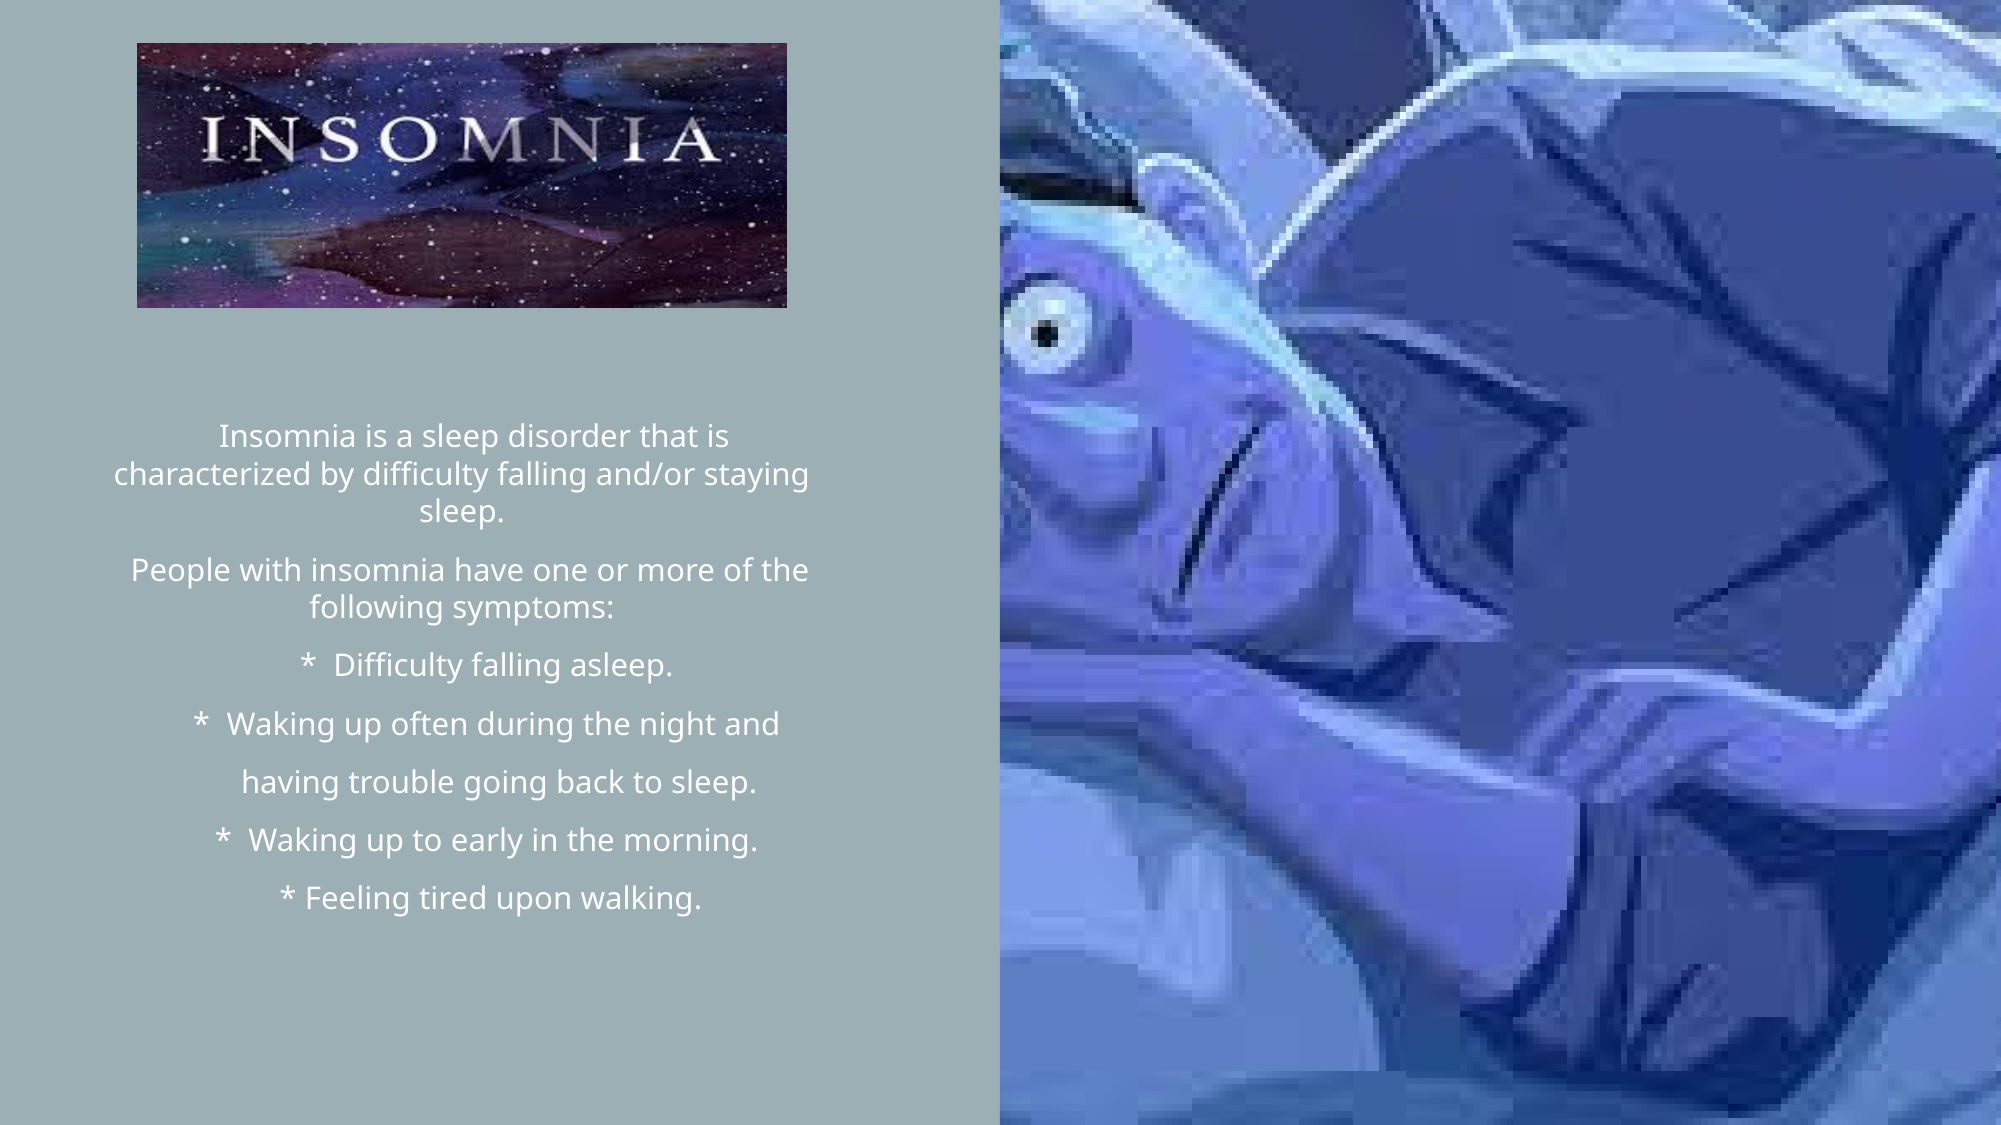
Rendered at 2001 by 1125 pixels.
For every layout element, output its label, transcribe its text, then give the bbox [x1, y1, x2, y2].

picture [999, 0, 2001, 1125]
list Insomnia is a sleep disorder that is characterized by difficulty falling and/or staying sleep. People with insomnia have one or more of the following symptoms: * Difficulty falling asleep. * Waking up often during the night and having trouble going back to sleep. * Waking up to early in the morning. * Feeling tired upon walking. [84, 350, 841, 1005]
picture [137, 43, 787, 308]
